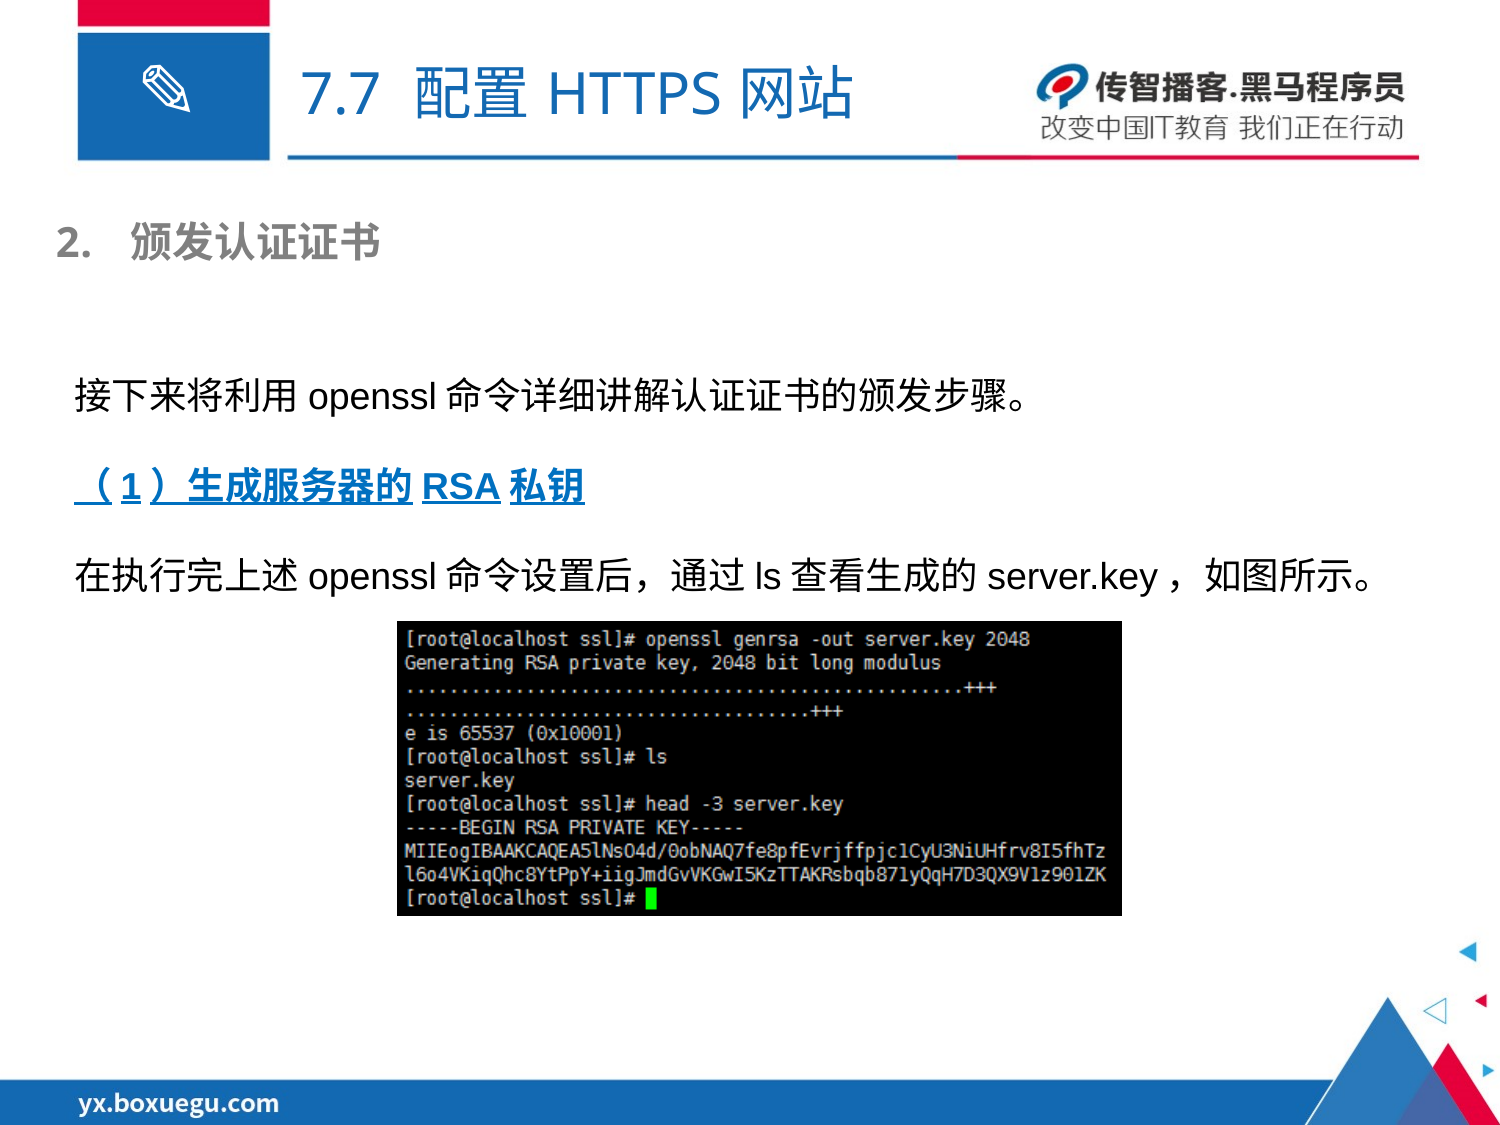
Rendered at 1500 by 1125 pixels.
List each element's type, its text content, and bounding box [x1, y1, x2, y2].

text_box 颁发认证证书 [41, 208, 1424, 274]
picture [0, 0, 1500, 1125]
text_box 接下来将利用openssl命令详细讲解认证证书的颁发步骤。 （1）生成服务器的RSA私钥 在执行完上述openssl命令设置后，通过ls查看生成的server.key，如图所示。 [59, 319, 1455, 605]
title 7.7 配置HTTPS网站 [285, 25, 1137, 153]
